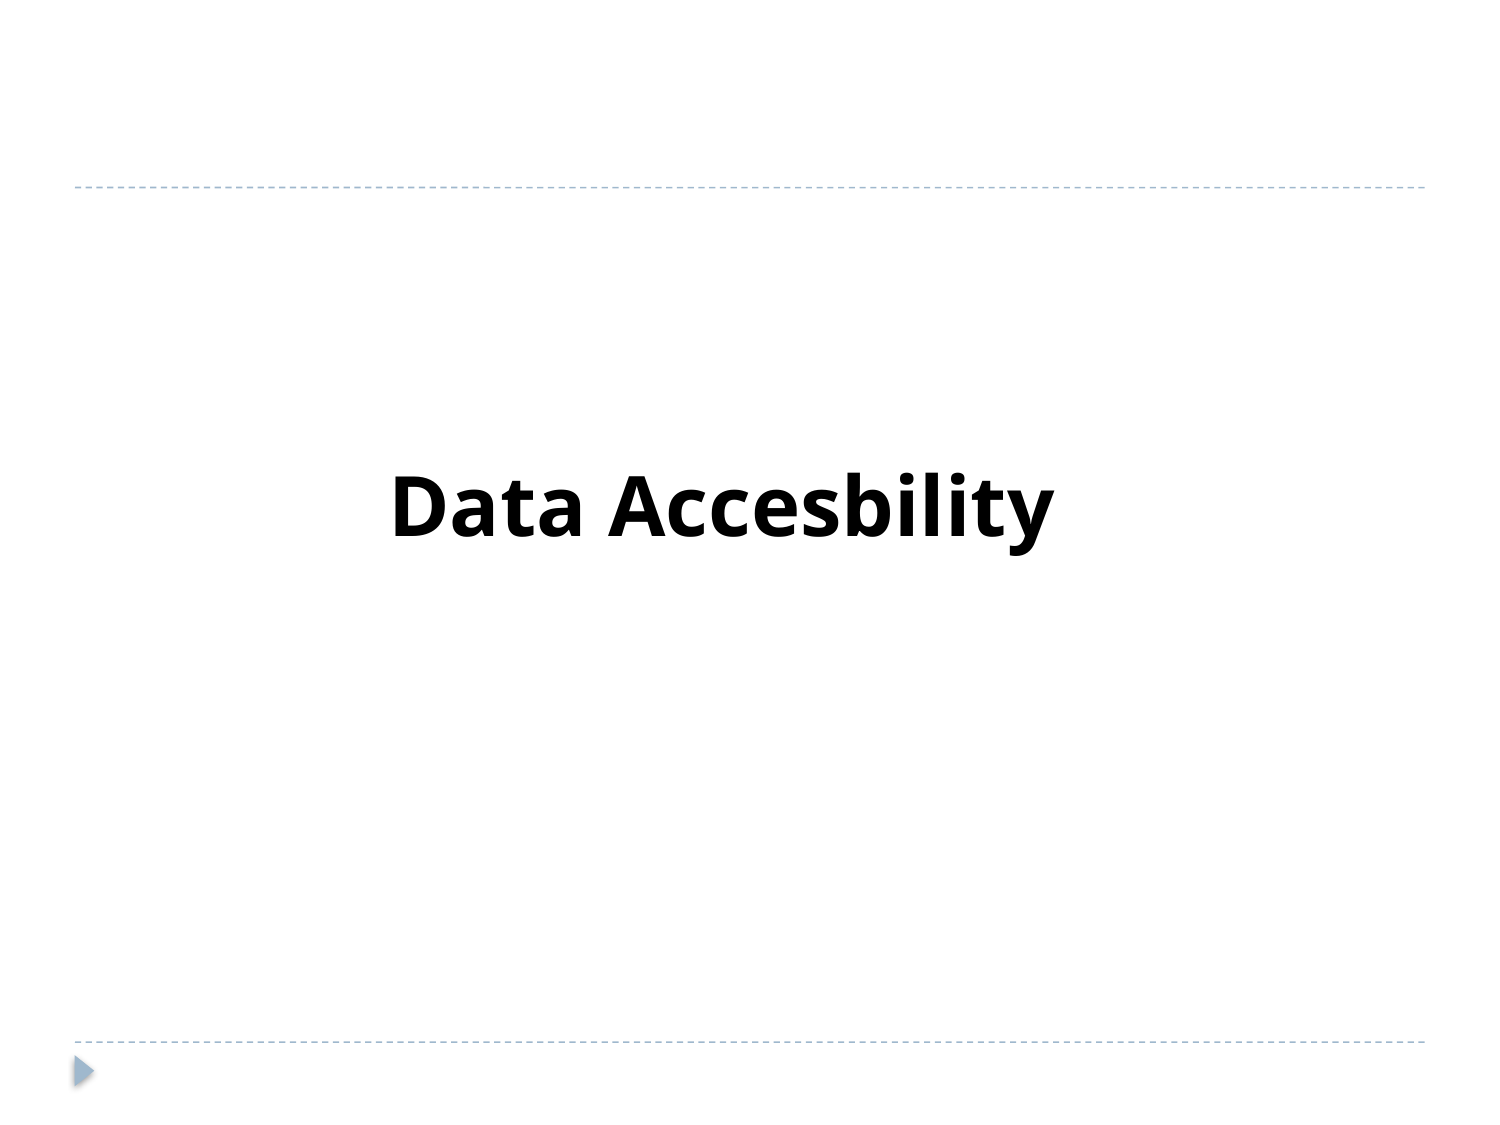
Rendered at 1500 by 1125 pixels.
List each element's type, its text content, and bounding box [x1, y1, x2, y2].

title Data Accesbility [46, 398, 1397, 561]
